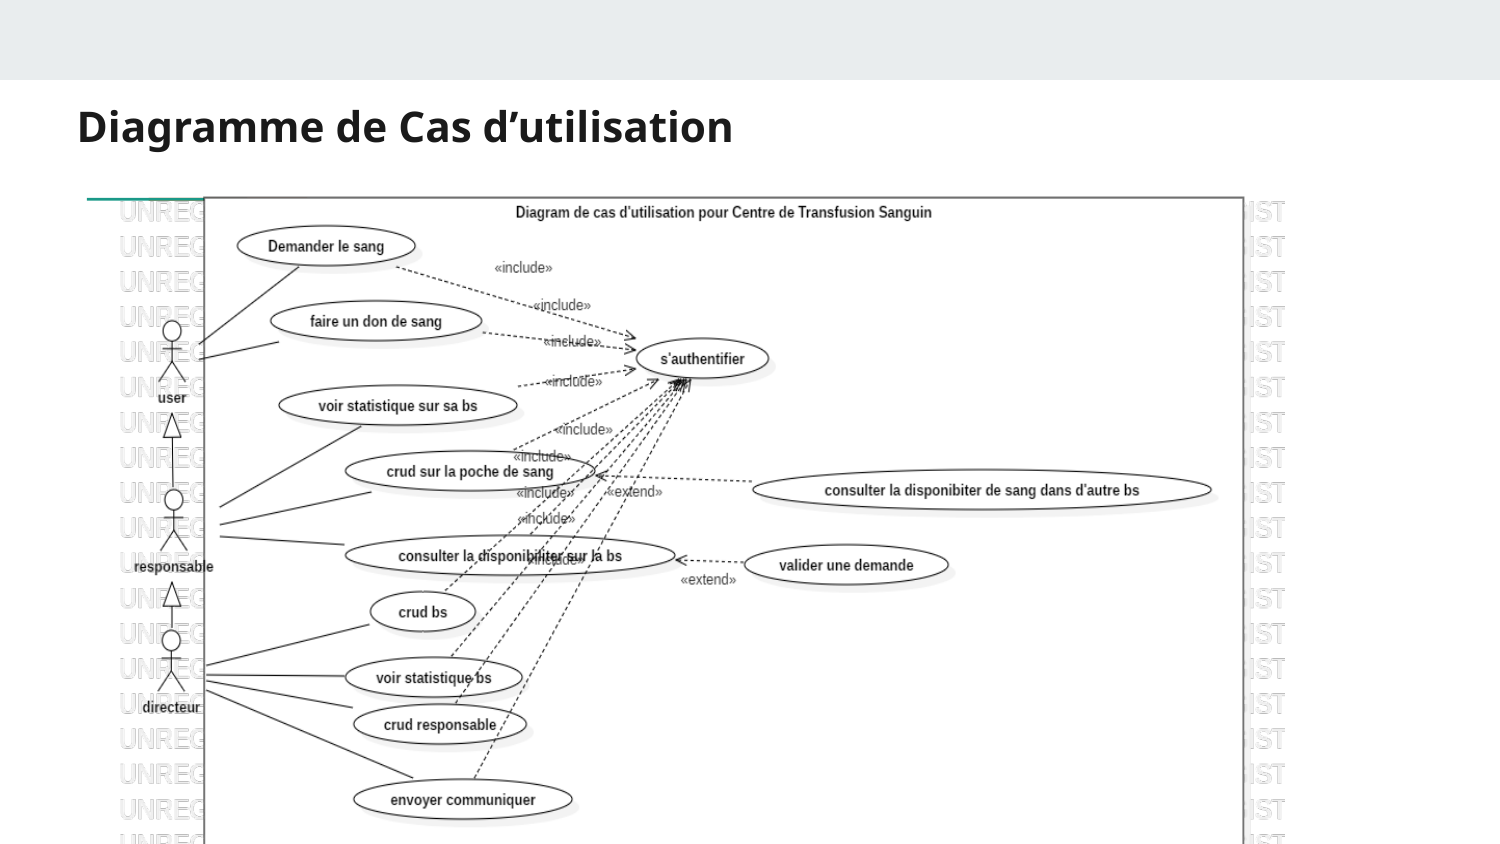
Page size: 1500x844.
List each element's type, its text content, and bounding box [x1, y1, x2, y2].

title Diagramme de Cas d’utilisation [61, 81, 1323, 170]
picture [119, 186, 1285, 844]
